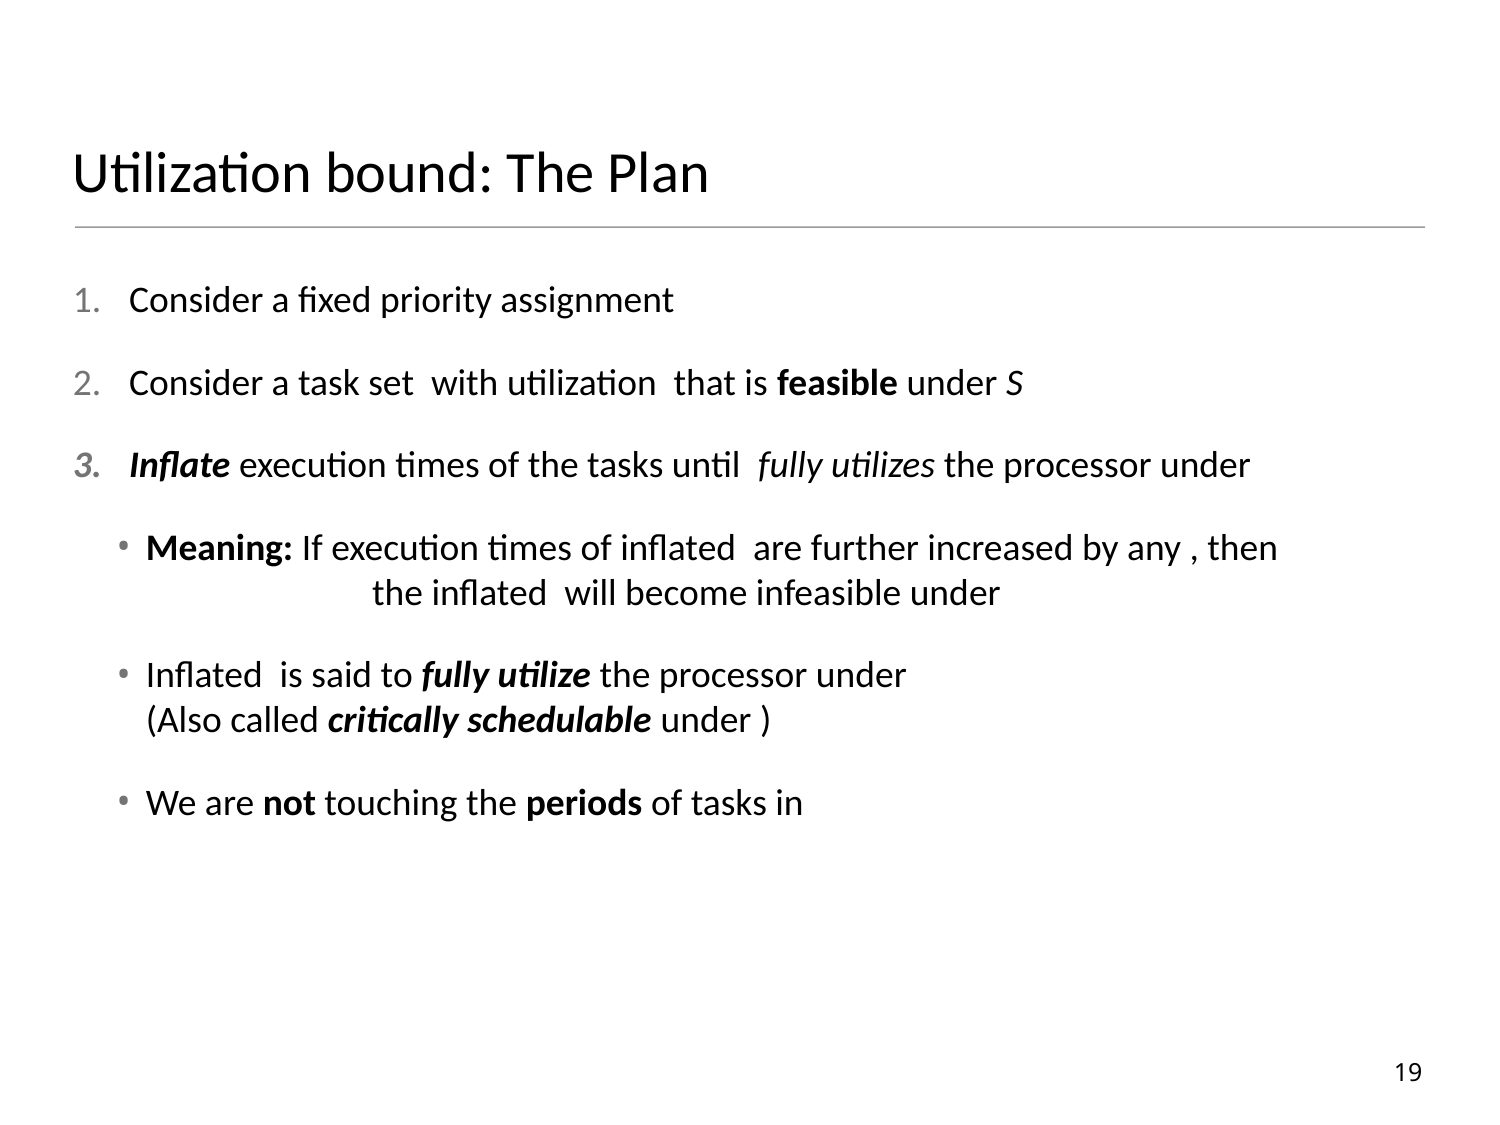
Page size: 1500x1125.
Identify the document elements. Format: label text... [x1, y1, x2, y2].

title Utilization bound: The Plan [66, 124, 1436, 282]
